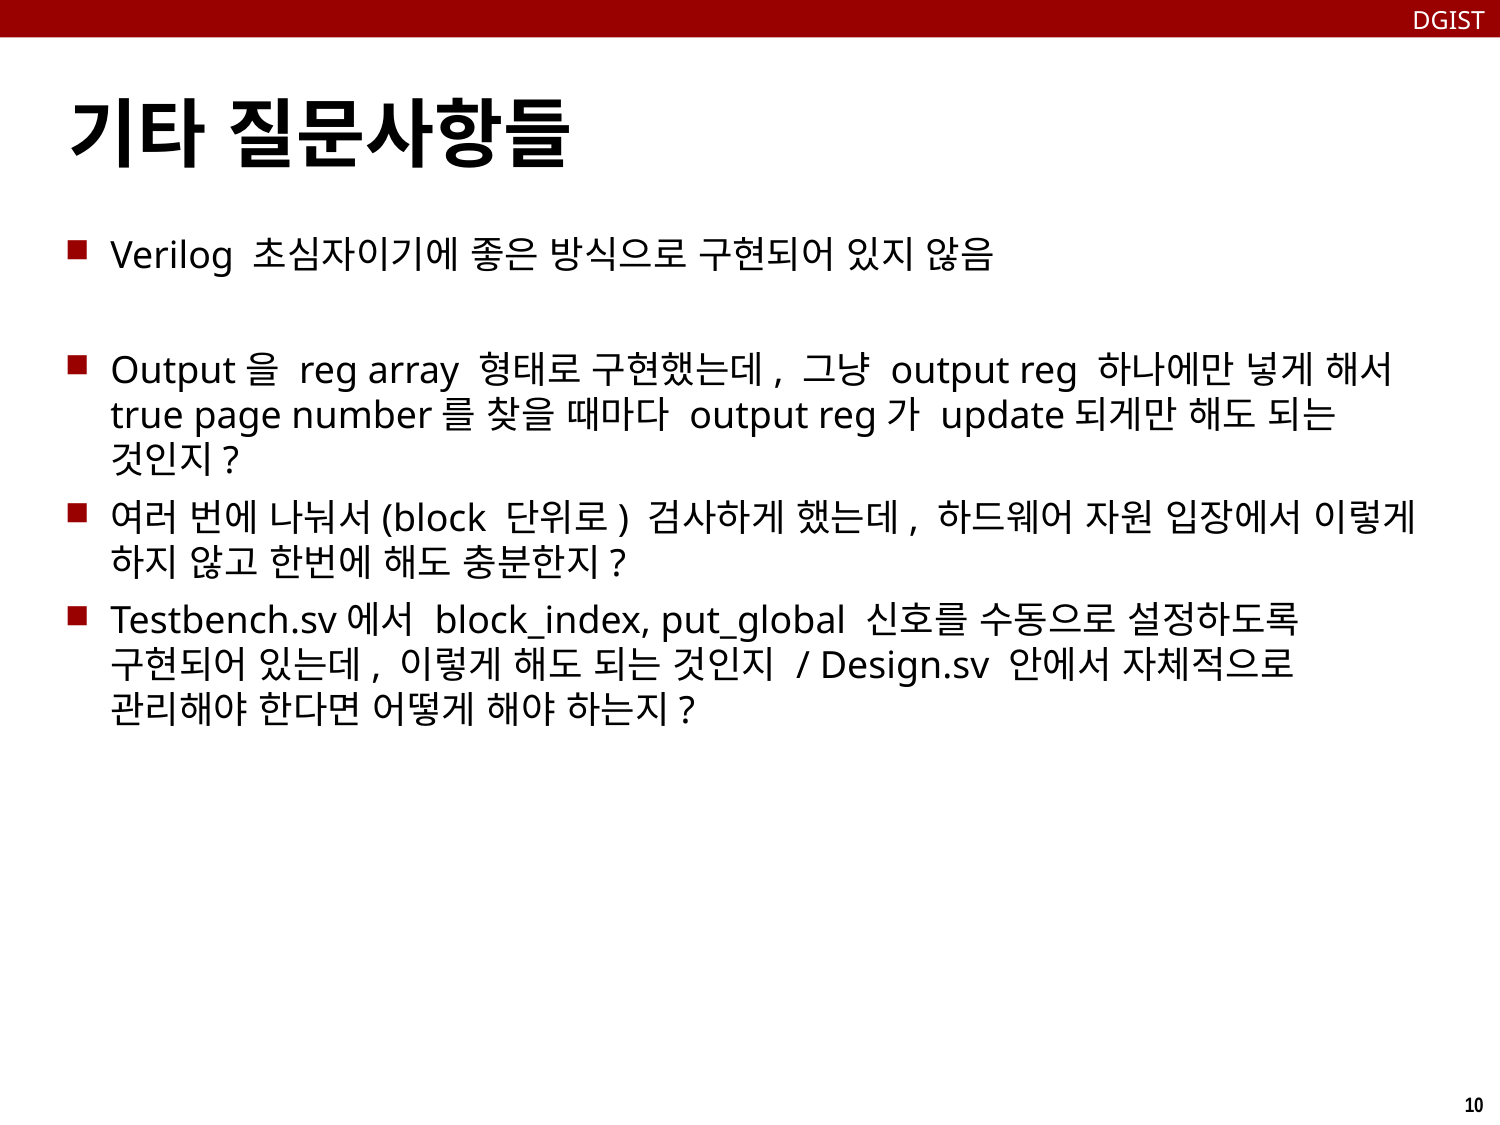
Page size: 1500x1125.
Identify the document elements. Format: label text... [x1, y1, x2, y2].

title 기타 질문사항들 [62, 41, 1438, 222]
text_box DGIST [1412, 4, 1488, 38]
list Verilog 초심자이기에 좋은 방식으로 구현되어 있지 않음 Output을 reg array 형태로 구현했는데, 그냥 output reg 하나에만 넣게 해서 true page number를 찾을 때마다 output reg가 update되게만 해도 되는 것인지? 여러 번에 나눠서(block 단위로) 검사하게 했는데, 하드웨어 자원 입장에서 이렇게 하지 않고 한번에 해도 충분한지? Testbench.sv에서 block_index, put_global 신호를 수동으로 설정하도록 구현되어 있는데, 이렇게 해도 되는 것인지 / Design.sv 안에서 자체적으로 관리해야 한다면 어떻게 해야 하는지? [62, 224, 1438, 1047]
text_box [0, 0, 1500, 38]
